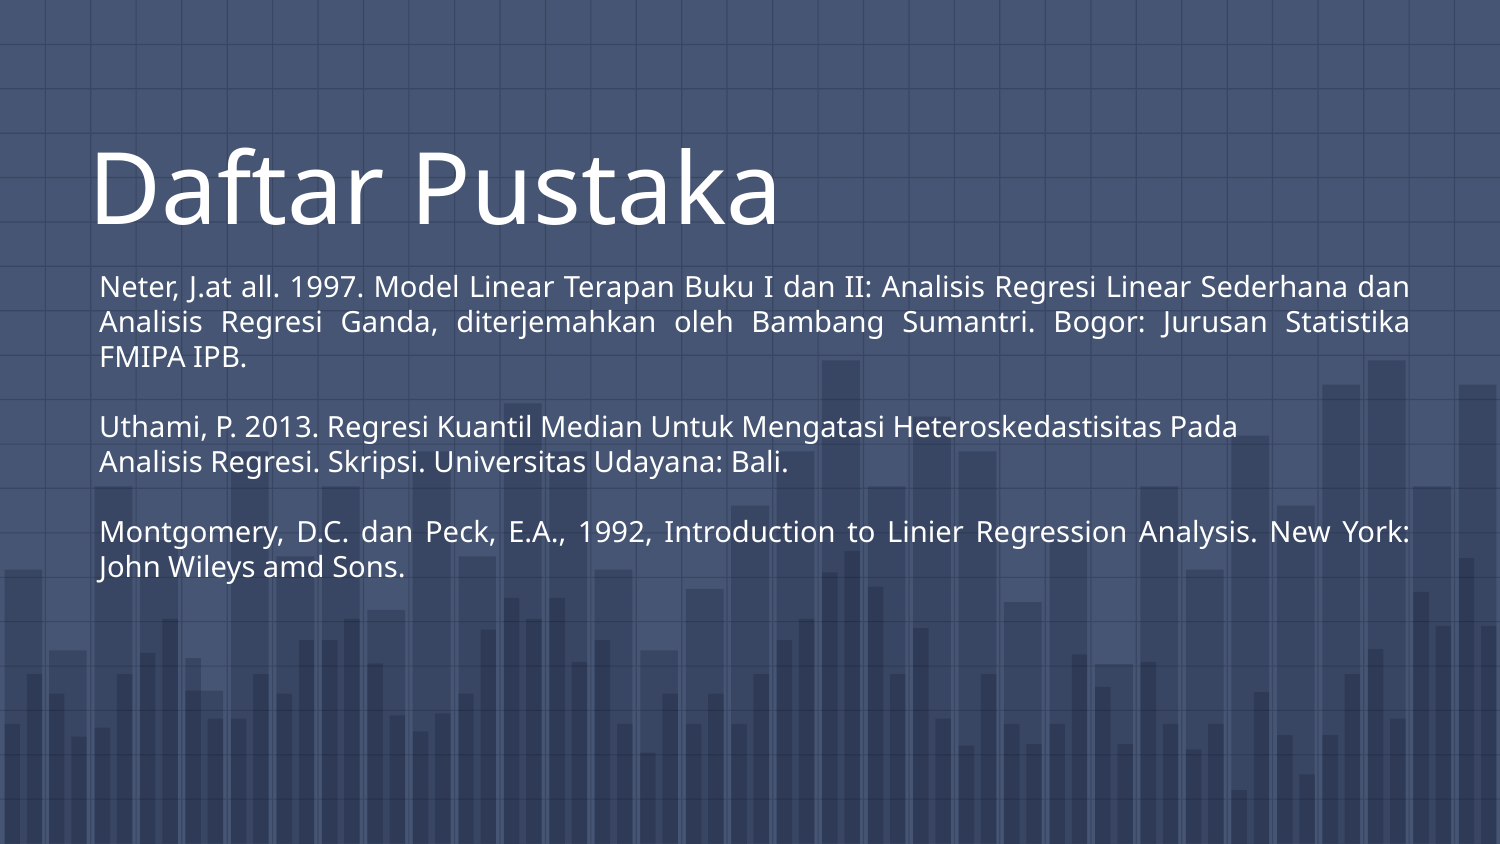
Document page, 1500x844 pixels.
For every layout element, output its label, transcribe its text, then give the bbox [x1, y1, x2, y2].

subtitle Neter, J.at all. 1997. Model Linear Terapan Buku I dan II: Analisis Regresi Linear Sederhana dan Analisis Regresi Ganda, diterjemahkan oleh Bambang Sumantri. Bogor: Jurusan Statistika FMIPA IPB. Uthami, P. 2013. Regresi Kuantil Median Untuk Mengatasi Heteroskedastisitas Pada Analisis Regresi. Skripsi. Universitas Udayana: Bali. Montgomery, D.C. dan Peck, E.A., 1992, Introduction to Linier Regression Analysis. New York: John Wileys amd Sons. [71, 253, 1427, 691]
title Daftar Pustaka [73, 109, 1349, 253]
